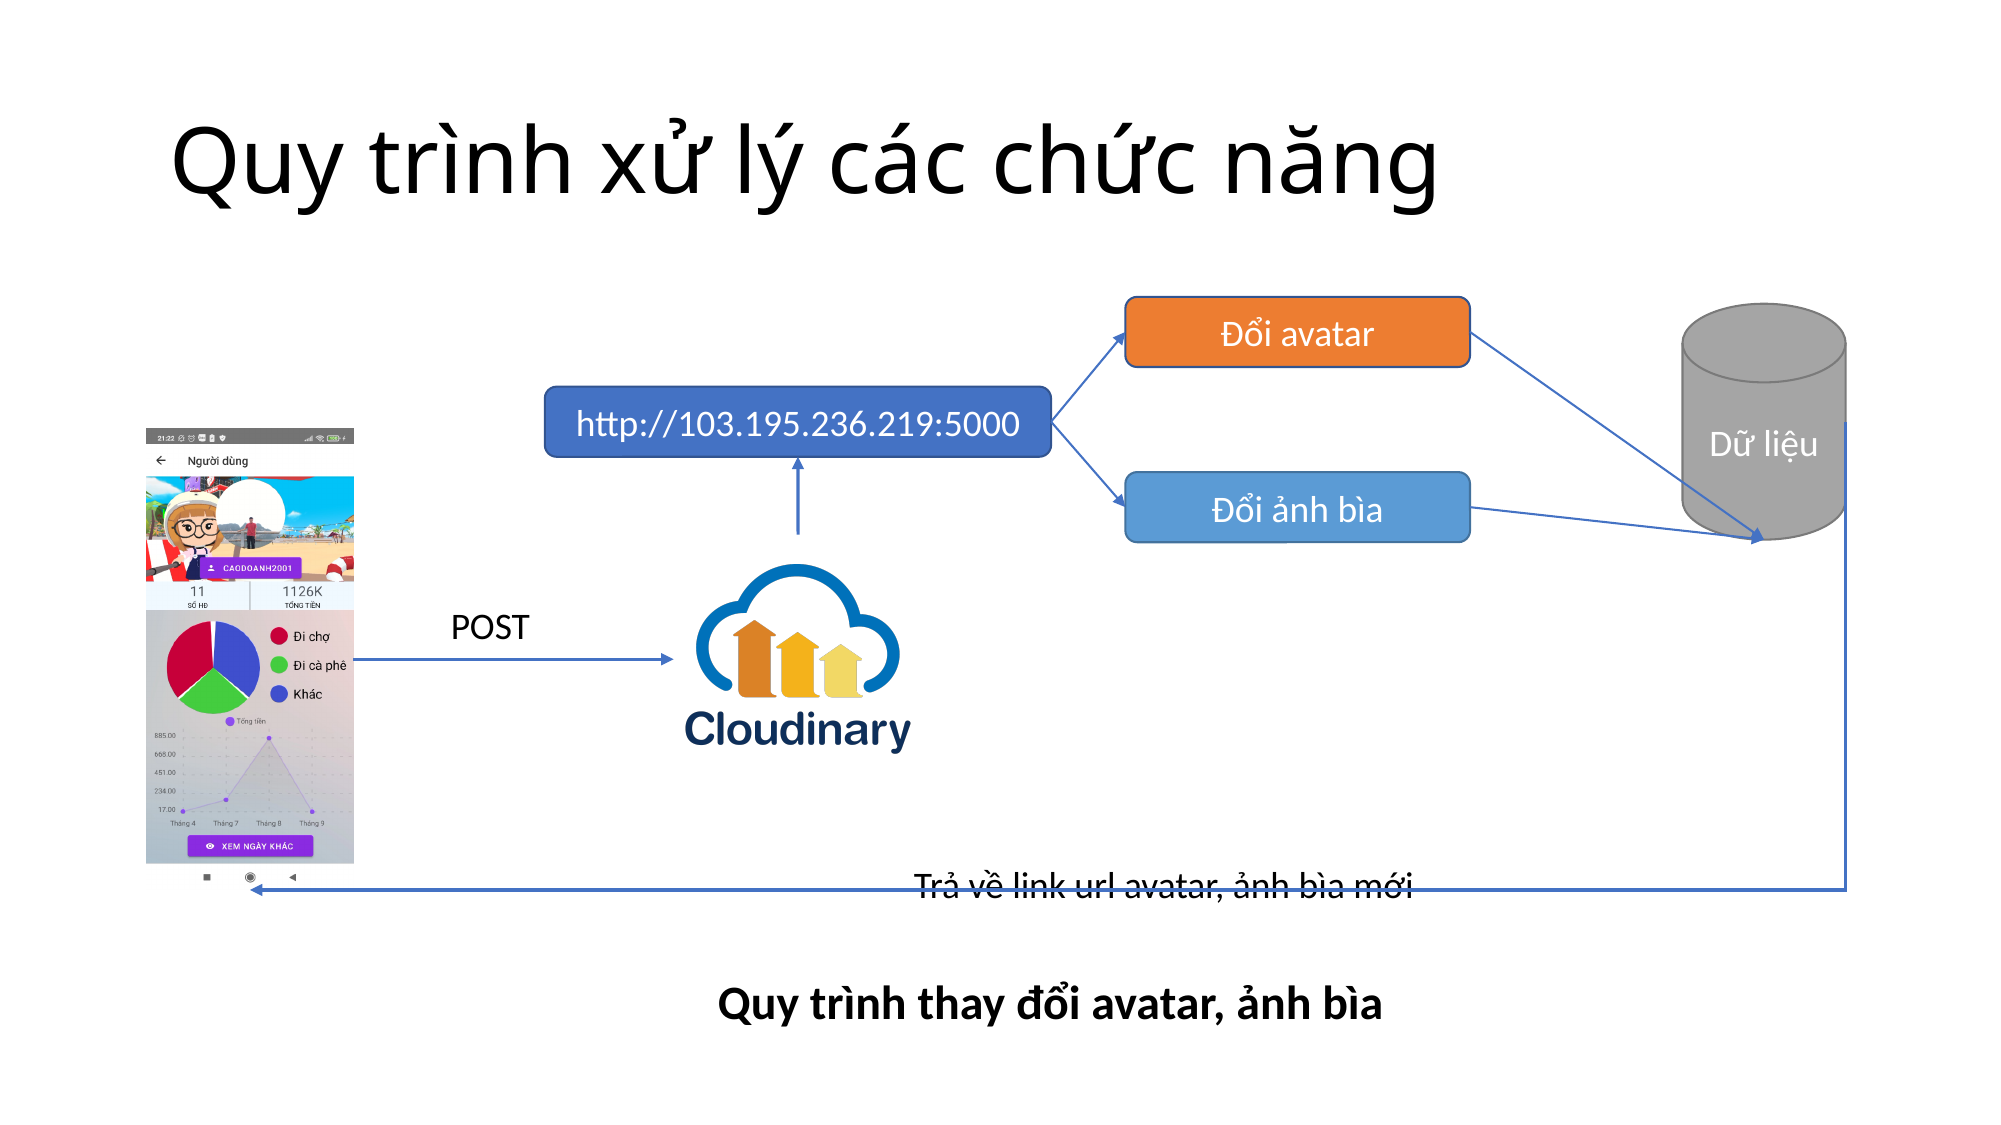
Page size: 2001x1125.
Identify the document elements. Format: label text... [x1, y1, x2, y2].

title Quy trình xử lý các chức năng [154, 49, 1863, 278]
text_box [1050, 331, 1126, 421]
text_box Trả về link url avatar, ảnh bìa mới [857, 892, 1471, 913]
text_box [1469, 421, 1683, 508]
text_box Quy trình thay đổi avatar, ảnh bìa [673, 964, 1429, 1037]
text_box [250, 421, 1846, 890]
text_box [1469, 331, 1683, 421]
picture [146, 428, 250, 890]
text_box Đổi avatar [1124, 295, 1472, 369]
text_box Dữ liệu [1683, 302, 1847, 421]
text_box http://103.195.236.219:5000 [543, 385, 1050, 421]
